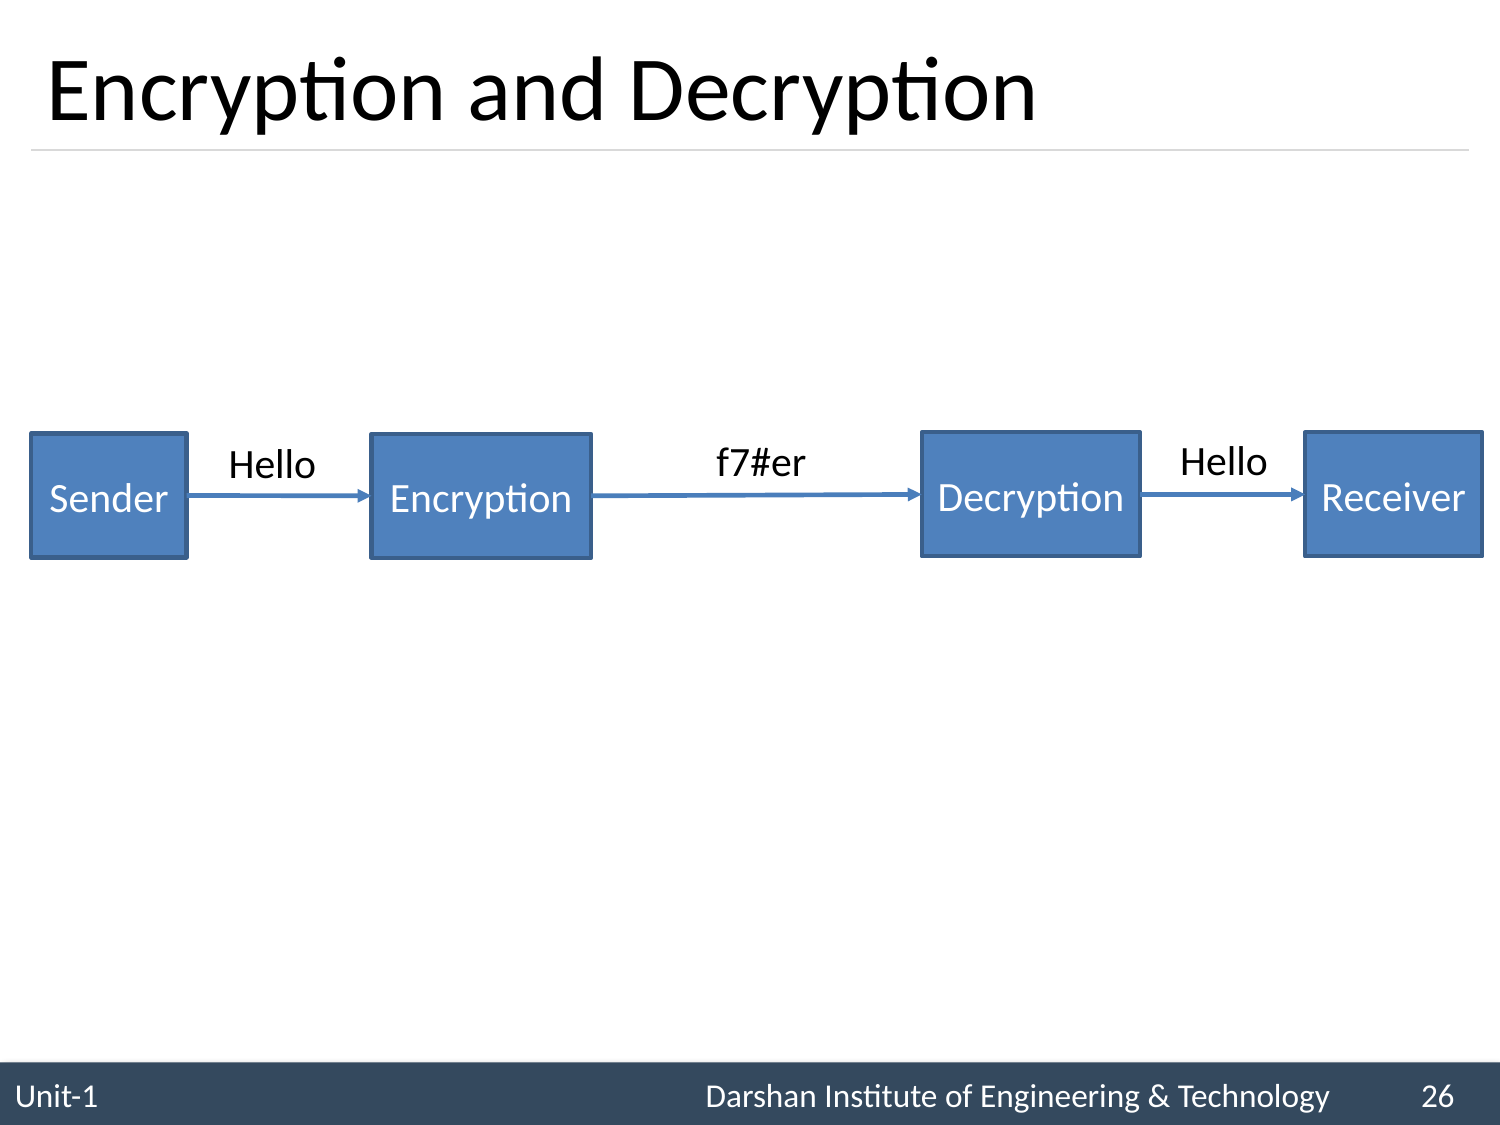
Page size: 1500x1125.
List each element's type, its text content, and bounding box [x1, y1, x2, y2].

text_box Receiver [1303, 430, 1484, 558]
title Encryption and Decryption [31, 17, 1469, 150]
text_box Encryption [369, 432, 593, 560]
text_box Decryption [920, 430, 1142, 558]
text_box f7#er [701, 426, 826, 492]
text_box Hello [1165, 426, 1286, 492]
text_box Hello [213, 429, 334, 493]
text_box Sender [29, 431, 189, 560]
